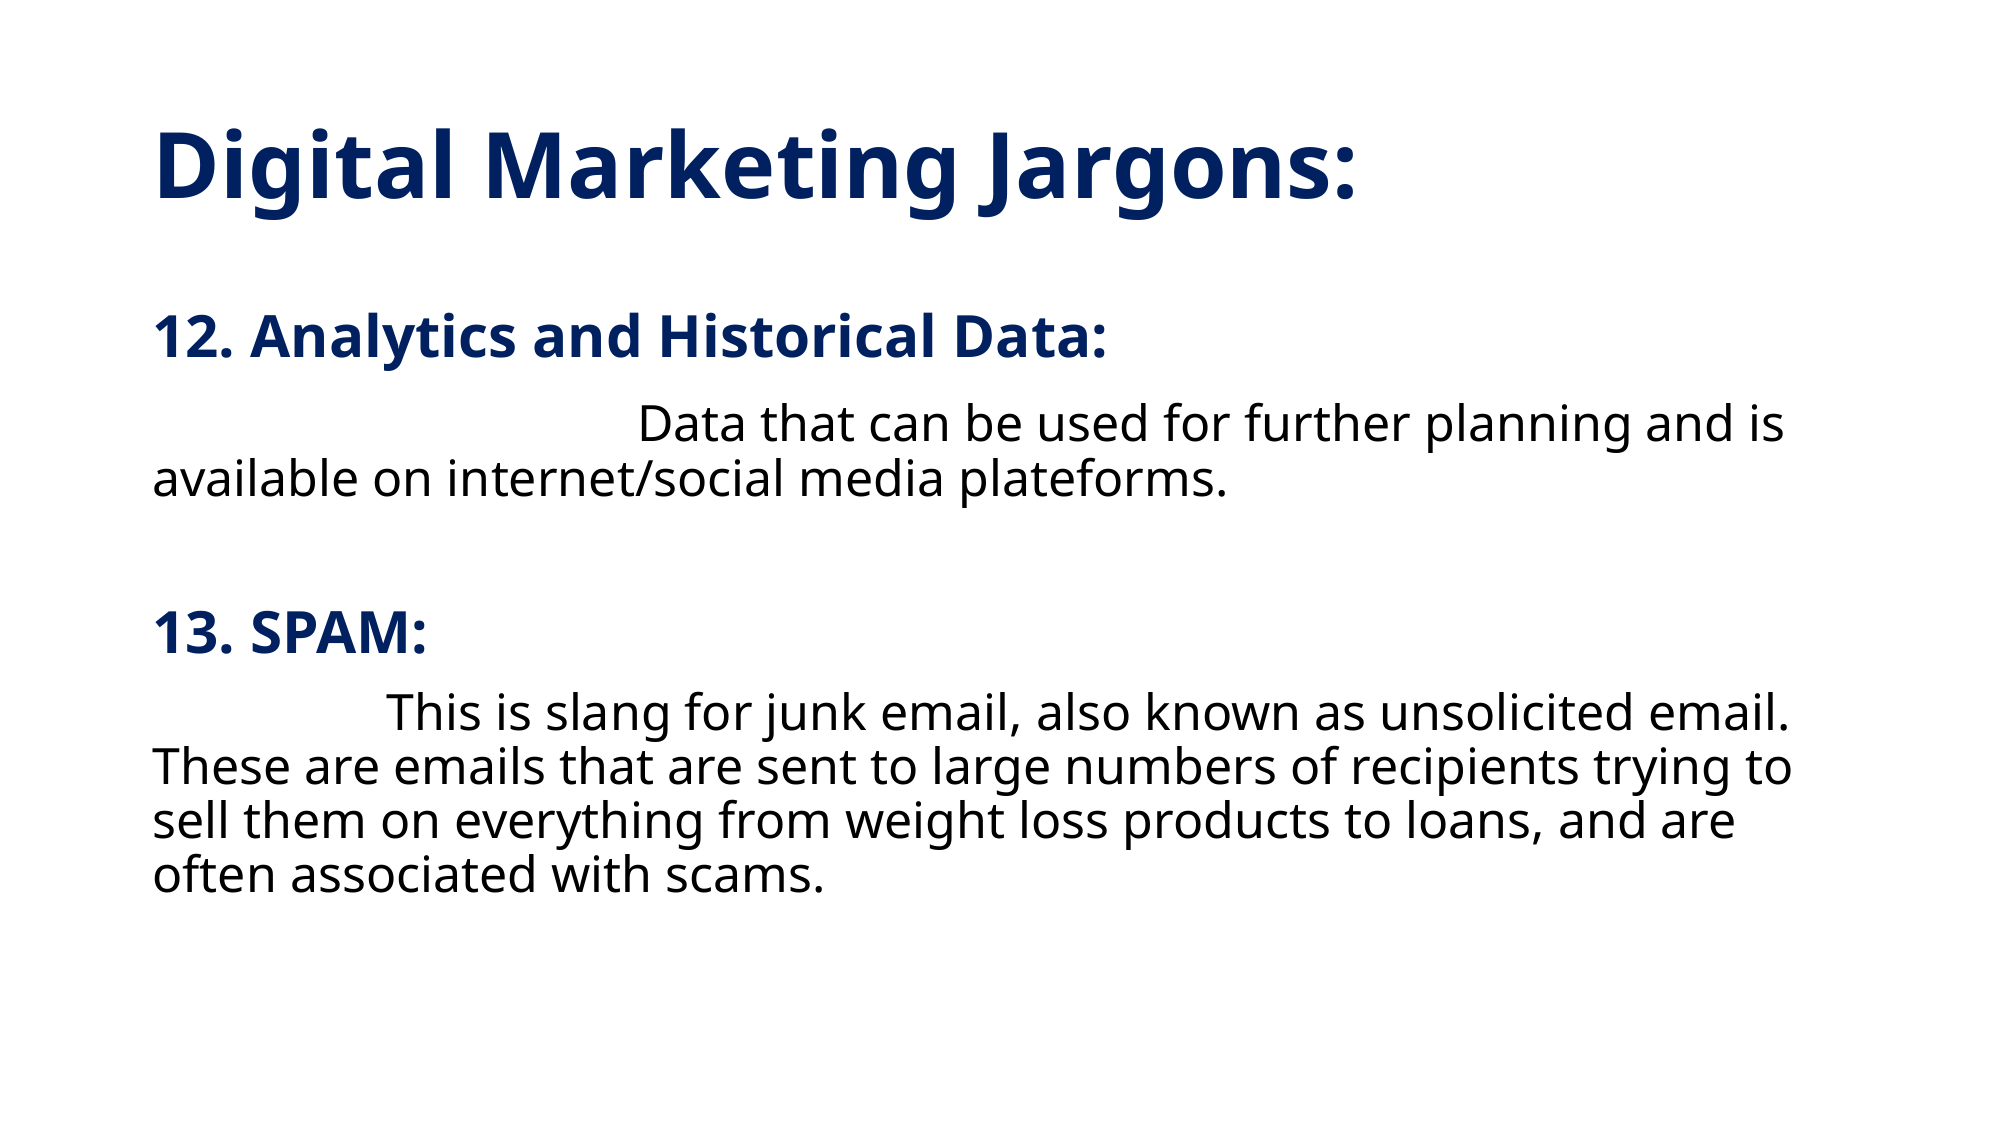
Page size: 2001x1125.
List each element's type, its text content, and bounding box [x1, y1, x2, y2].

list 12. Analytics and Historical Data: Data that can be used for further planning and is available on internet/social media plateforms. 13. SPAM: This is slang for junk email, also known as unsolicited email. These are emails that are sent to large numbers of recipients trying to sell them on everything from weight loss products to loans, and are often associated with scams. [137, 299, 1863, 1014]
title Digital Marketing Jargons: [137, 59, 1863, 278]
